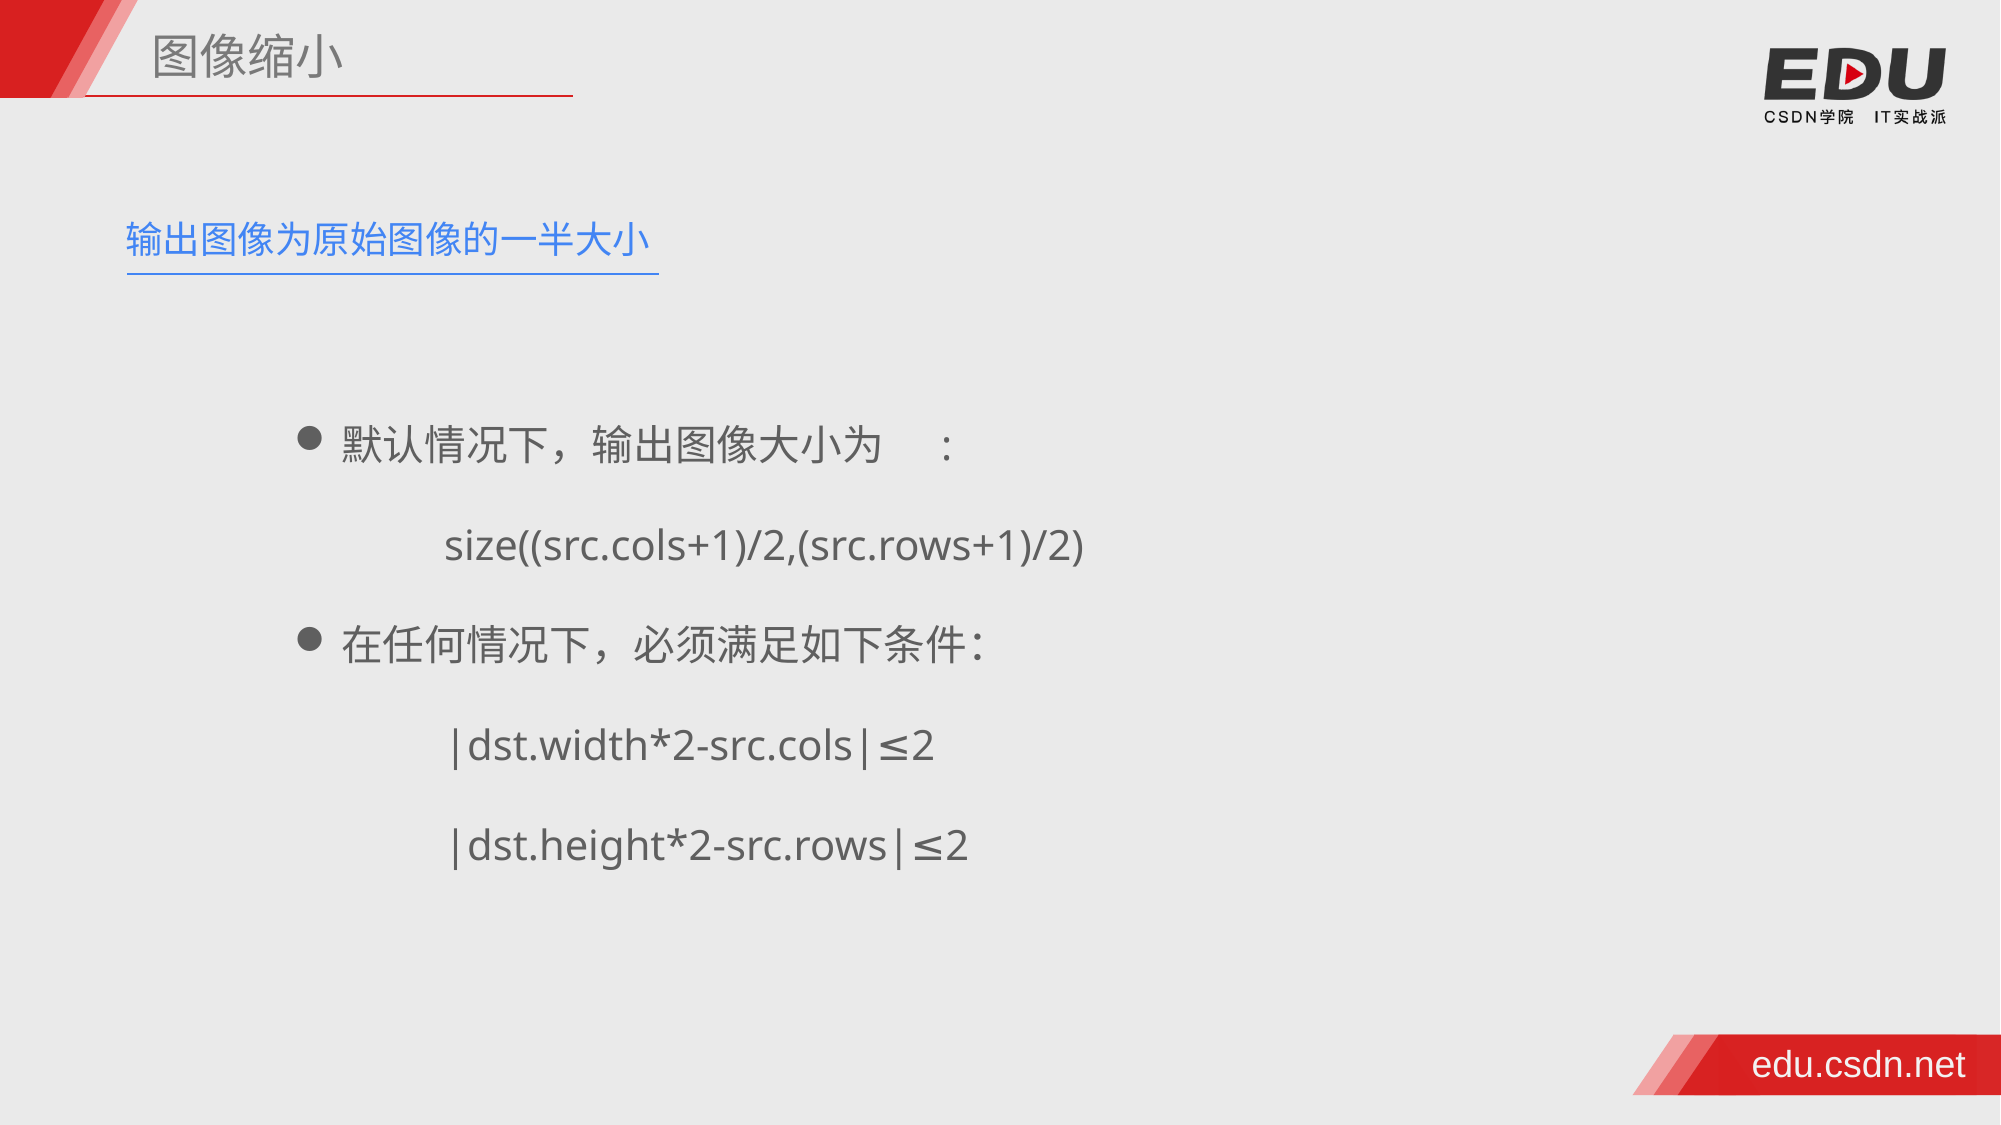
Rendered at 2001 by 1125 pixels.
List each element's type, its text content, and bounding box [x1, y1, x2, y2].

list 图像缩小 [142, 6, 723, 93]
text_box 默认情况下，输出图像大小为 : size((src.cols+1)/2,(src.rows+1)/2) 在任何情况下，必须满足如下条件： |dst.width*2-src.cols|≤2 |dst.height*2-src.rows|≤2 [279, 361, 1615, 877]
text_box 输出图像为原始图像的一半大小 [110, 208, 1114, 269]
picture [1761, 42, 1948, 128]
